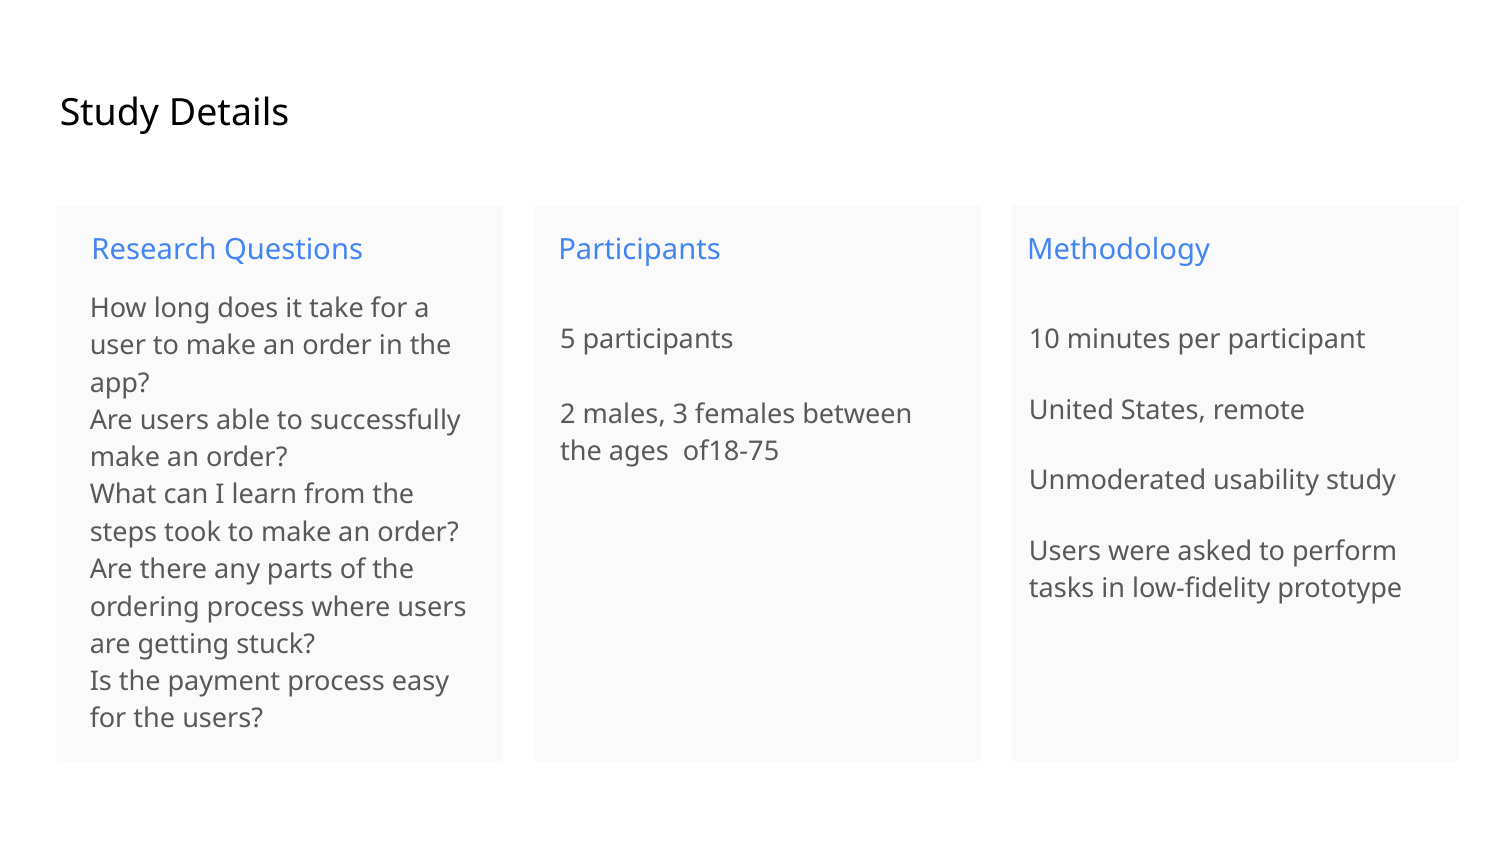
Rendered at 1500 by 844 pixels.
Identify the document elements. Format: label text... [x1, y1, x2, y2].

text_box Methodology [1012, 214, 1420, 262]
text_box 5 participants 2 males, 3 females between the ages of18-75 [545, 301, 953, 665]
text_box [534, 205, 981, 761]
text_box Study Details [44, 66, 335, 191]
text_box Participants [543, 214, 951, 262]
text_box [56, 205, 504, 761]
text_box How long does it take for a user to make an order in the app? Are users able to successfully make an order? What can I learn from the steps took to make an order? Are there any parts of the ordering process where users are getting stuck? Is the payment process easy for the users? [74, 270, 482, 734]
text_box [1012, 205, 1459, 761]
text_box Research Questions [76, 214, 484, 262]
text_box 10 minutes per participant United States, remote Unmoderated usability study Users were asked to perform tasks in low-fidelity prototype [1013, 301, 1421, 665]
